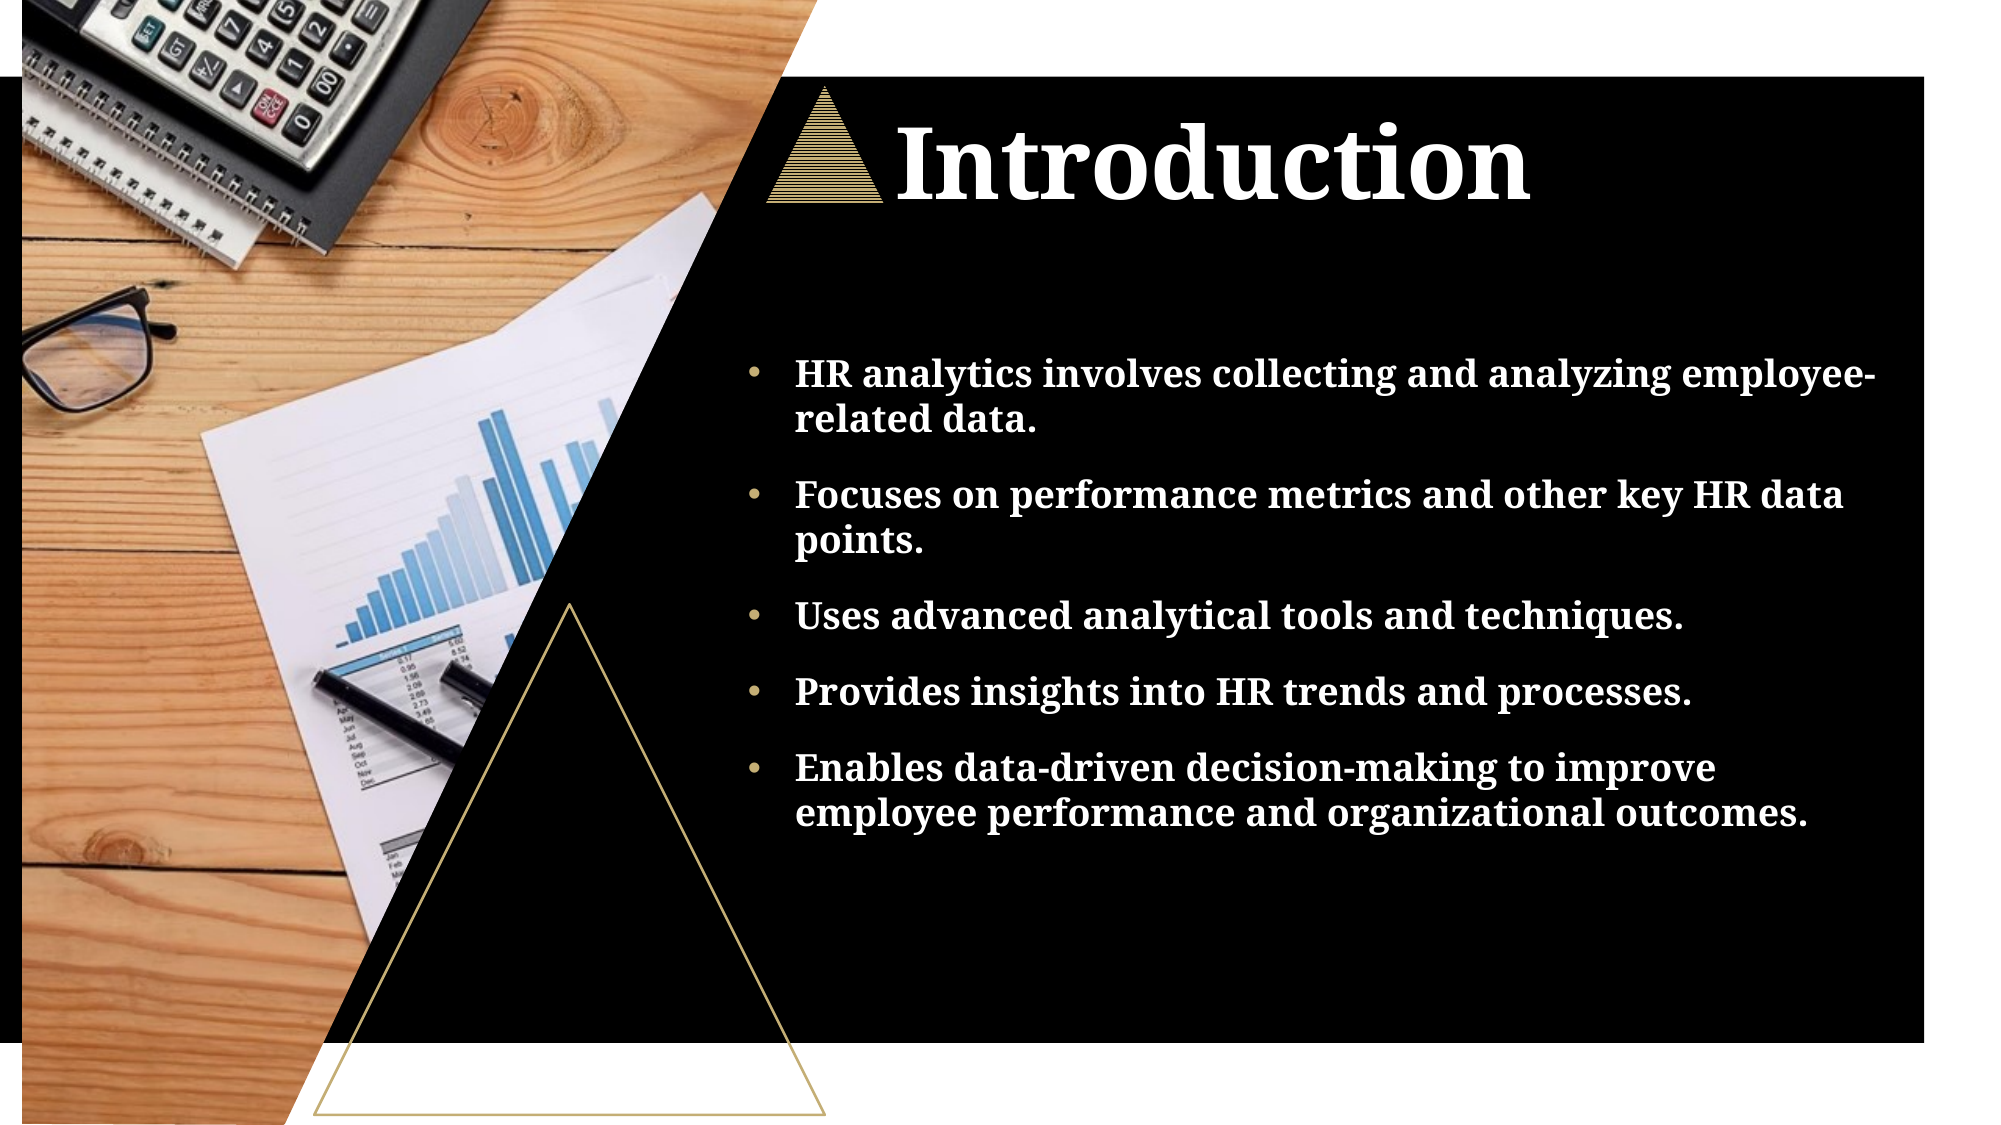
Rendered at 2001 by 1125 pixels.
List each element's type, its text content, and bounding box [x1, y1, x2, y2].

title Introduction [858, 52, 1585, 282]
picture [21, 0, 818, 1125]
list HR analytics involves collecting and analyzing employee-related data. Focuses on performance metrics and other key HR data points. Uses advanced analytical tools and techniques. Provides insights into HR trends and processes. Enables data-driven decision-making to improve employee performance and organizational outcomes. [825, 189, 1891, 995]
